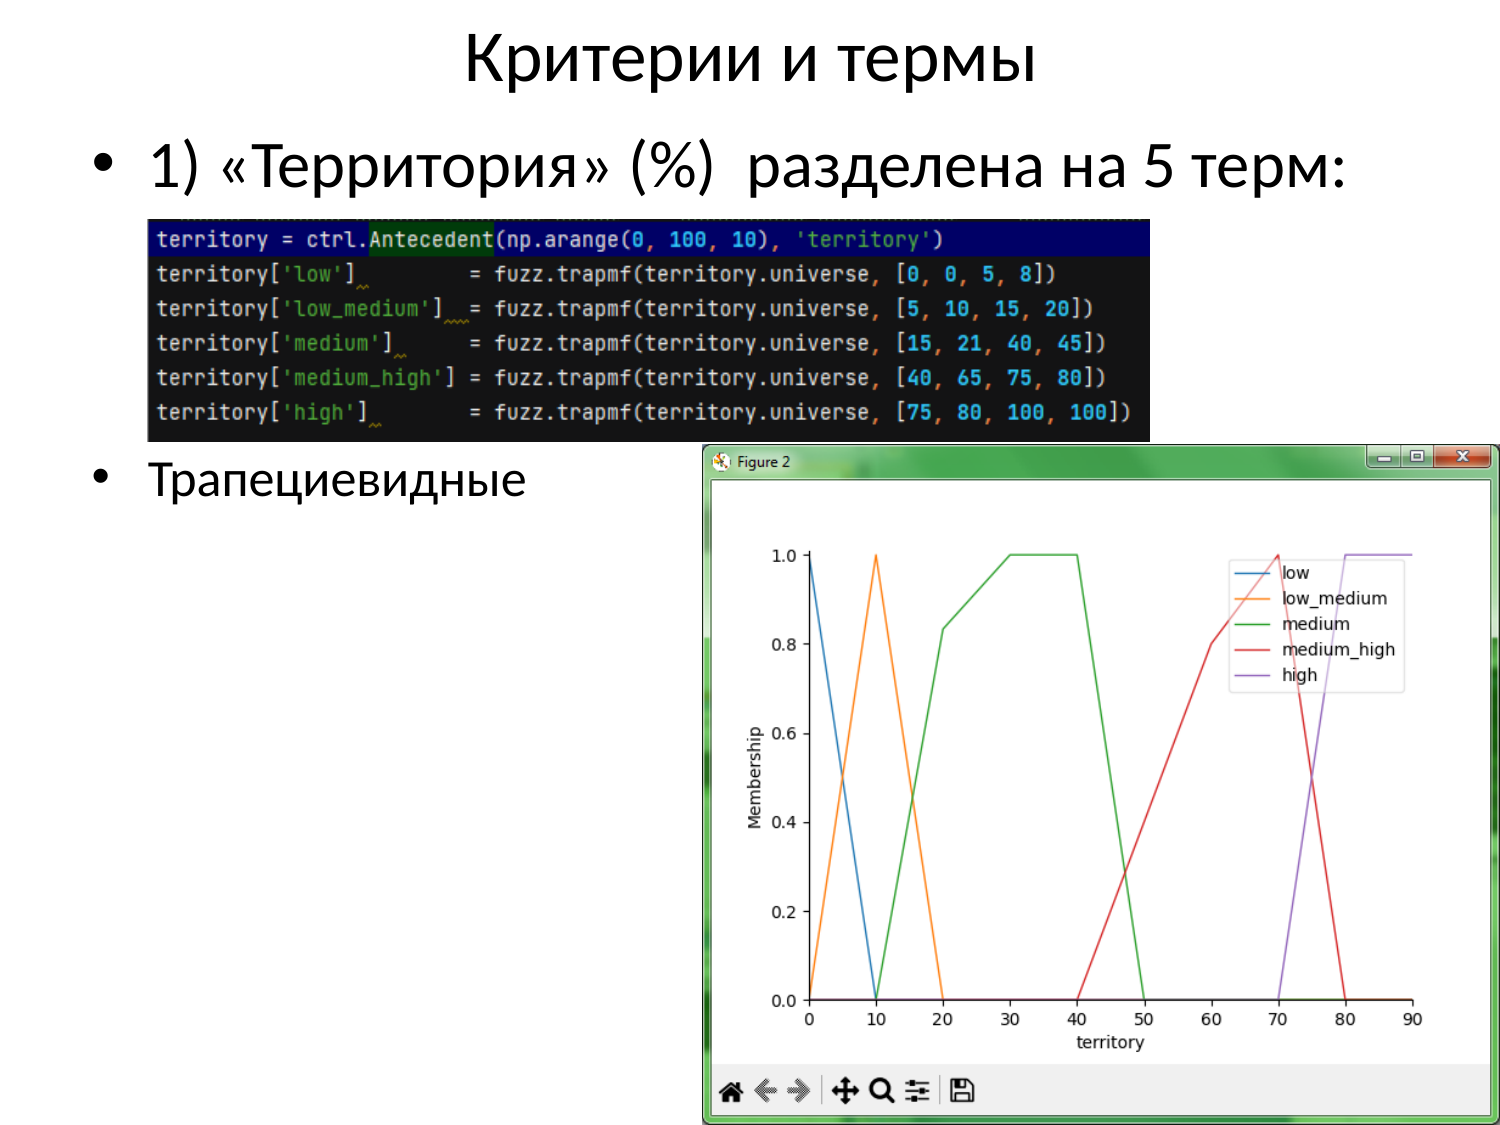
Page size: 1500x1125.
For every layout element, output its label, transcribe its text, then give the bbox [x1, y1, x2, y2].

list 1) «Территория» (%) разделена на 5 терм: Трапециевидные [76, 113, 1427, 1005]
picture [702, 444, 1500, 1125]
picture [147, 219, 1150, 442]
title Критерии и термы [76, 0, 1427, 104]
